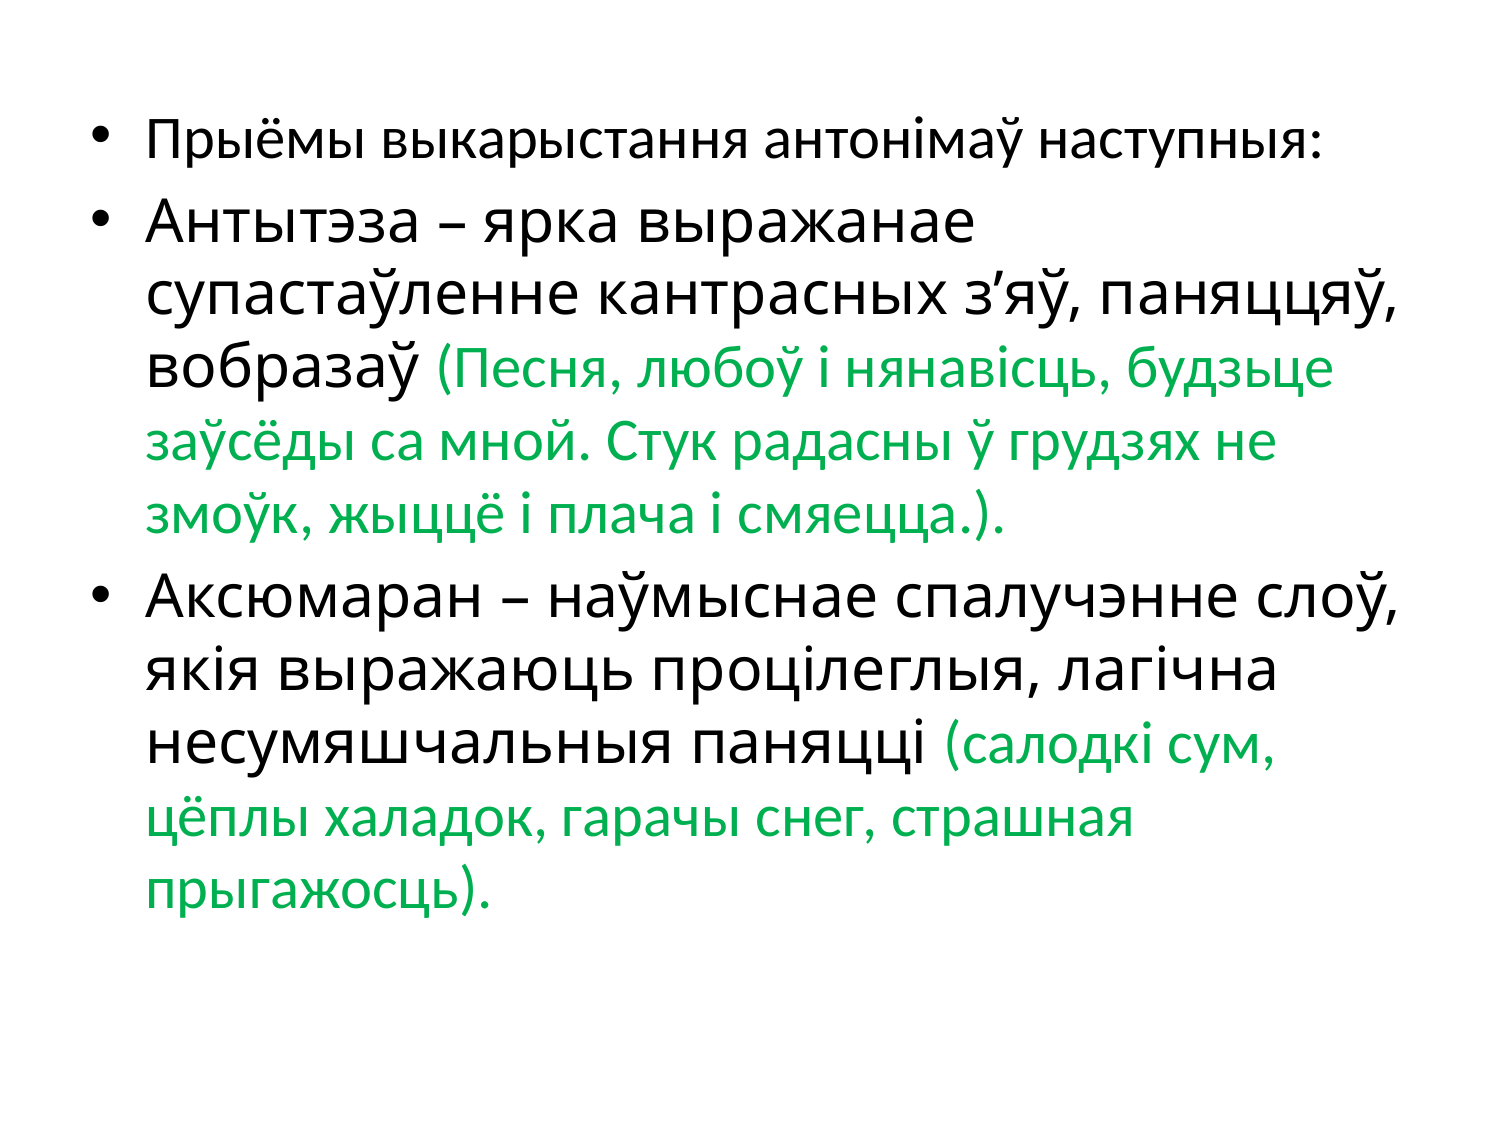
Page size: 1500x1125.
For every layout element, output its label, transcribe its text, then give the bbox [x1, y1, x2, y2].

list Прыёмы выкарыстання антонімаў наступныя: Антытэза – ярка выражанае супастаўленне кантрасных з’яў, паняццяў, вобразаў (Песня, любоў і нянавісць, будзьце заўсёды са мной. Стук радасны ў грудзях не змоўк, жыццё і плача і смяецца.). Аксюмаран – наўмыснае спалучэнне слоў, якія выражаюць процілеглыя, лагічна несумяшчальныя паняцці (салодкі сум, цёплы халадок, гарачы снег, страшная прыгажосць). [75, 90, 1425, 1005]
